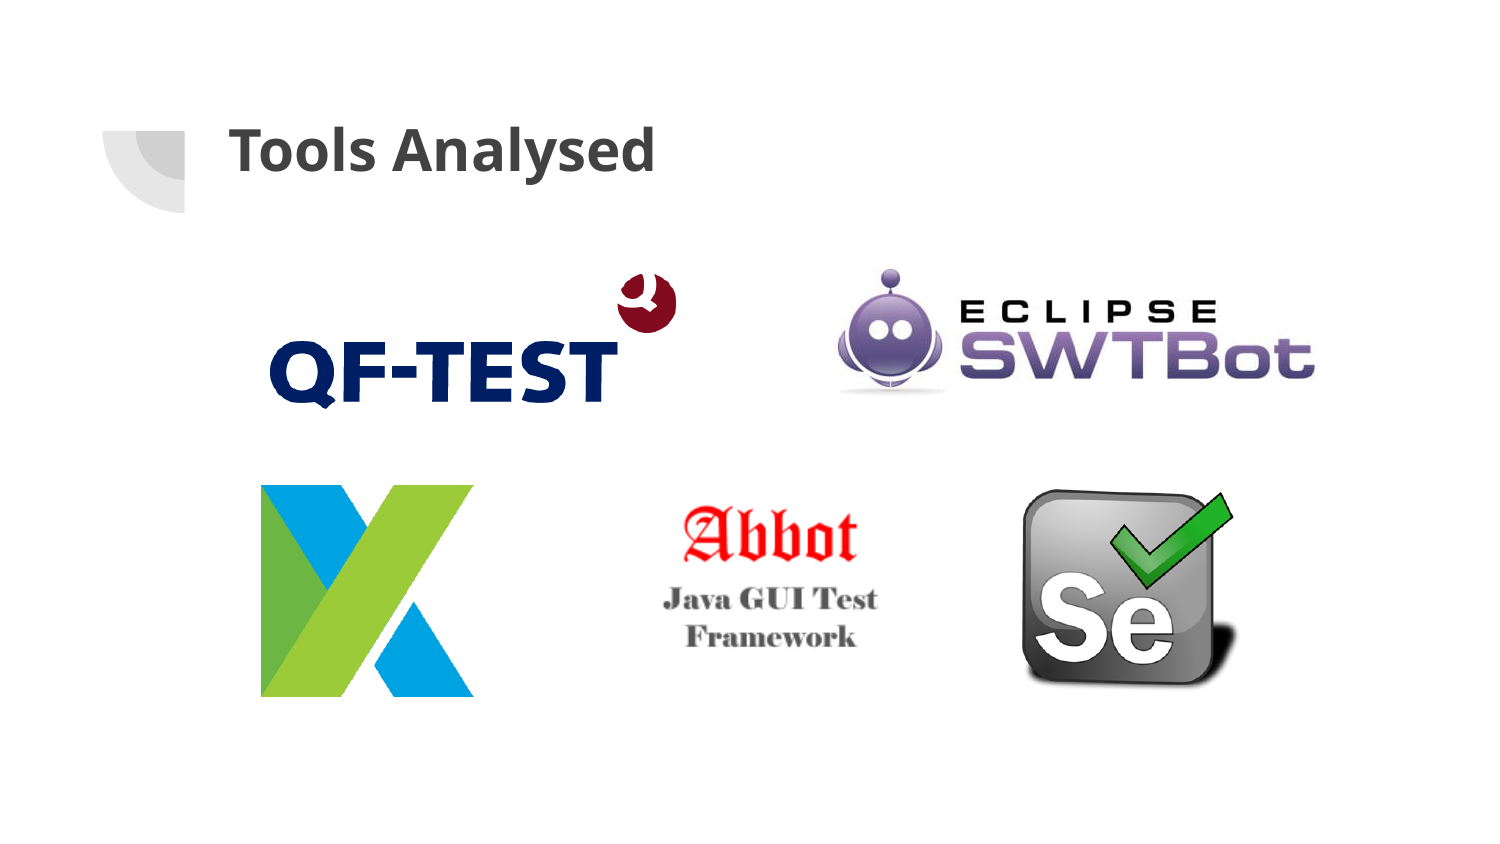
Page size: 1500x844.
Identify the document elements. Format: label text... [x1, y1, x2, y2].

picture [653, 463, 888, 699]
picture [269, 274, 676, 409]
picture [836, 267, 1316, 399]
picture [146, 474, 588, 707]
picture [1015, 489, 1247, 699]
title Tools Analysed [213, 98, 1368, 263]
